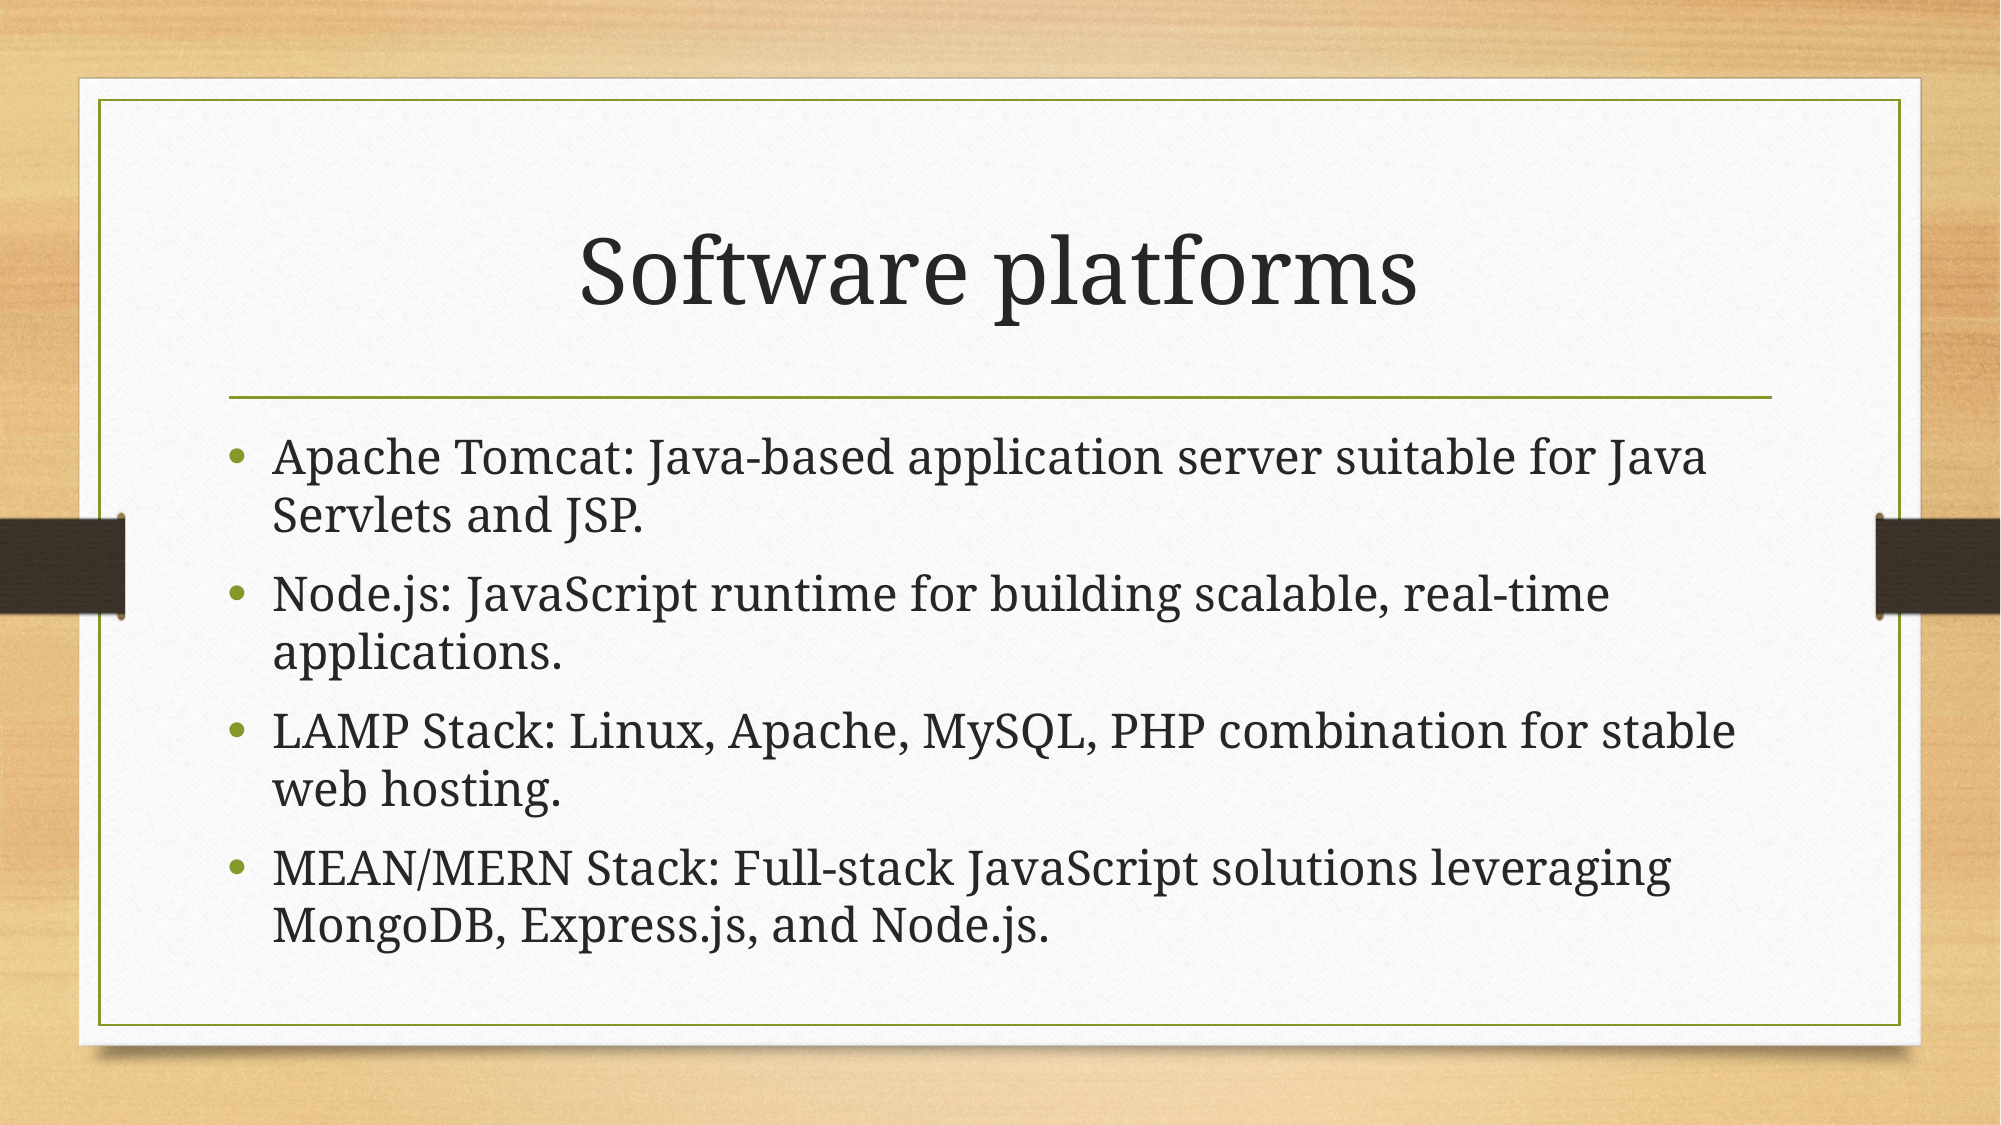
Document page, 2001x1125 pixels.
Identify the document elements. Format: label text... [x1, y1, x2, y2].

picture [0, 0, 2001, 1125]
list Apache Tomcat: Java-based application server suitable for Java Servlets and JSP. Node.js: JavaScript runtime for building scalable, real-time applications. LAMP Stack: Linux, Apache, MySQL, PHP combination for stable web hosting. MEAN/MERN Stack: Full-stack JavaScript solutions leveraging MongoDB, Express.js, and Node.js. [212, 419, 1788, 964]
title Software platforms [212, 161, 1788, 375]
